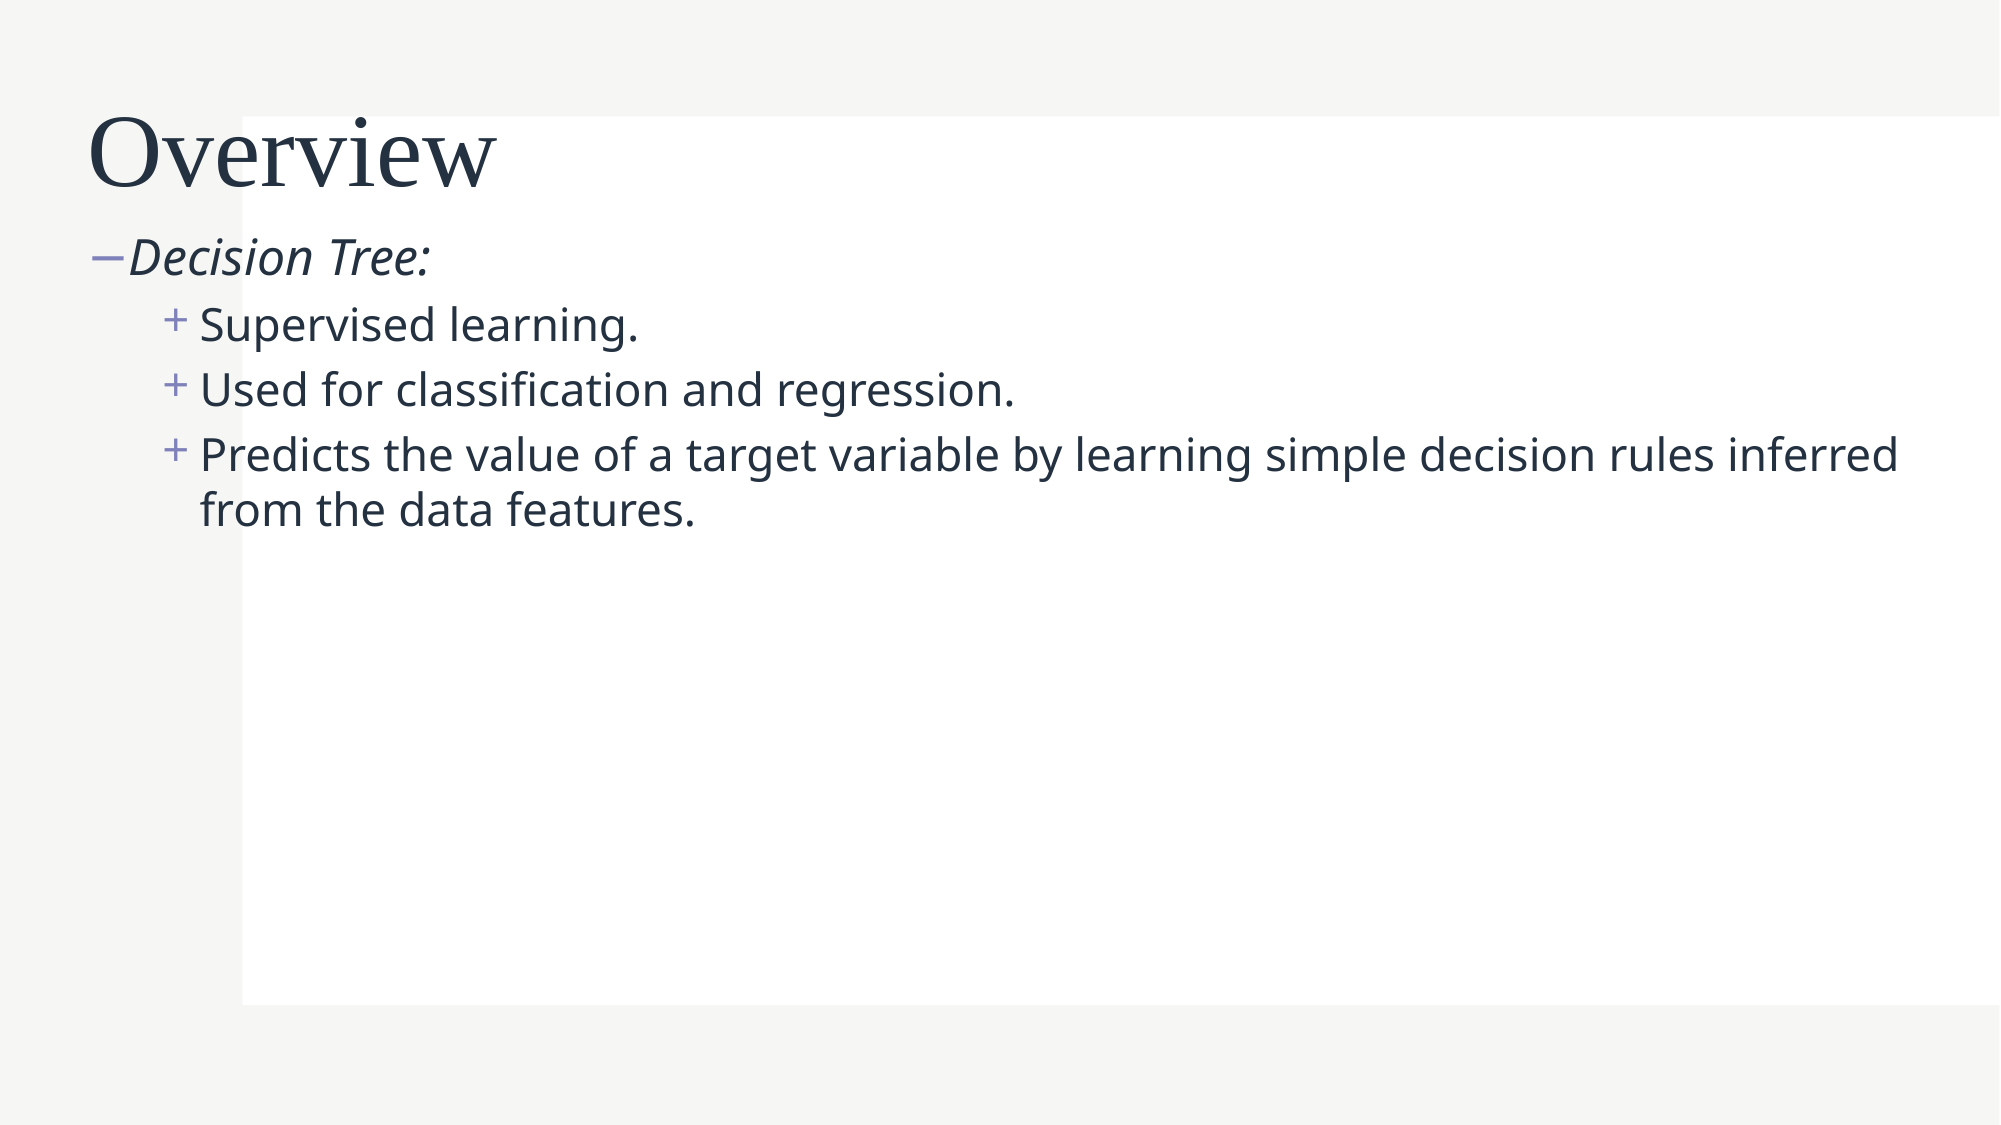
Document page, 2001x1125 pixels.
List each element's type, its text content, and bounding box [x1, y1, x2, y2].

list Decision Tree: Supervised learning. Used for classification and regression. Predicts the value of a target variable by learning simple decision rules inferred from the data features. [72, 217, 1928, 908]
title Overview [72, 43, 1802, 217]
